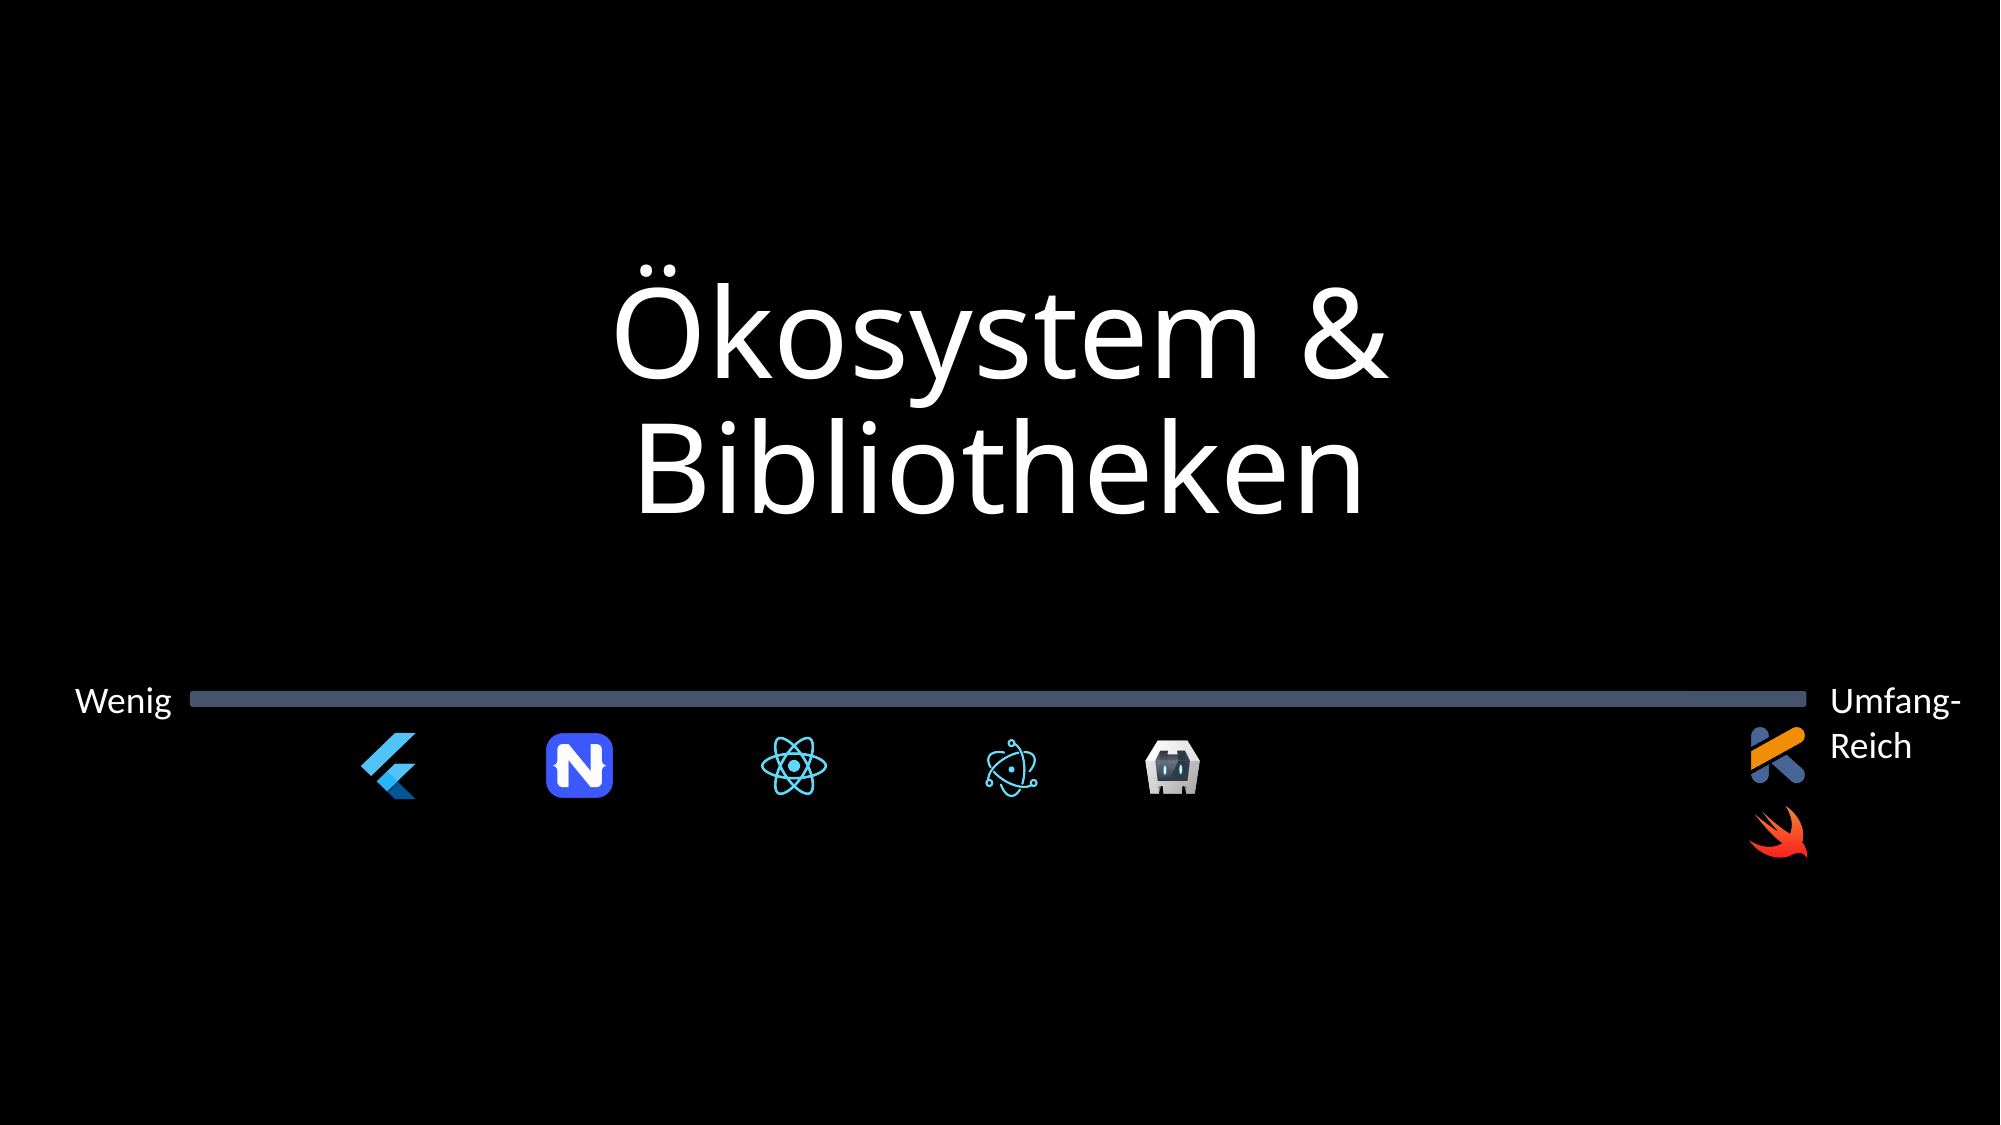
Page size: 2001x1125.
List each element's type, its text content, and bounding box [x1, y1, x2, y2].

picture [1748, 805, 1809, 859]
picture [737, 726, 851, 806]
picture [957, 704, 1290, 839]
text_box Umfang-Reich [1815, 669, 1985, 774]
picture [1748, 725, 1809, 785]
text_box Wenig [17, 669, 187, 729]
text_box [188, 689, 1808, 708]
title Ökosystem & Bibliotheken [249, 184, 1750, 549]
picture [546, 733, 613, 798]
picture [318, 729, 460, 803]
